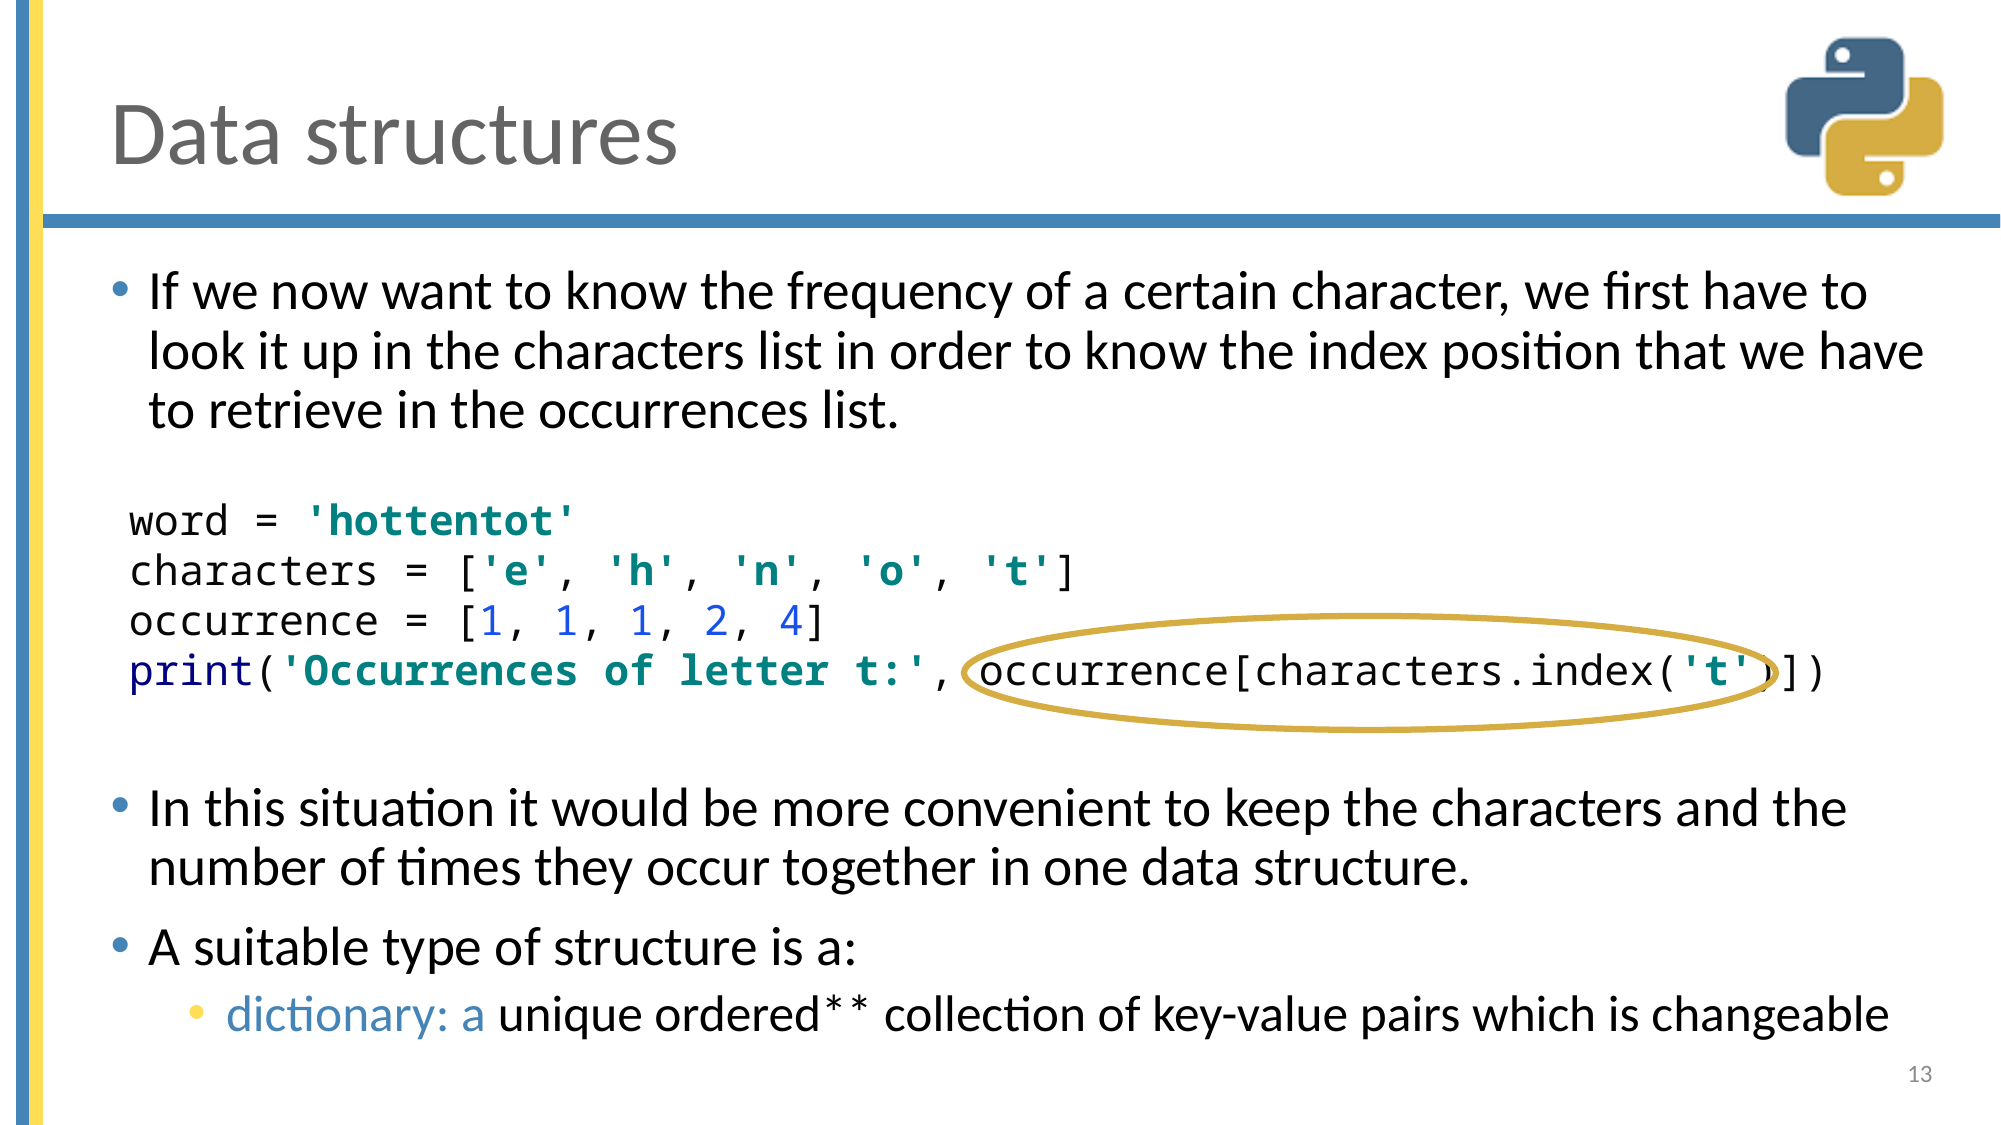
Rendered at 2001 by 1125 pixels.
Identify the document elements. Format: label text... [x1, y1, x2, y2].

list If we now want to know the frequency of a certain character, we first have to look it up in the characters list in order to know the index position that we have to retrieve in the occurrences list. In this situation it would be more convenient to keep the characters and the number of times they occur together in one data structure. A suitable type of structure is a: dictionary: a unique ordered** collection of key-value pairs which is changeable [95, 254, 1948, 1066]
picture [1747, 18, 1987, 205]
text_box [962, 614, 1778, 731]
slide_number 13 [1497, 1042, 1948, 1103]
title Data structures [95, 59, 1863, 211]
